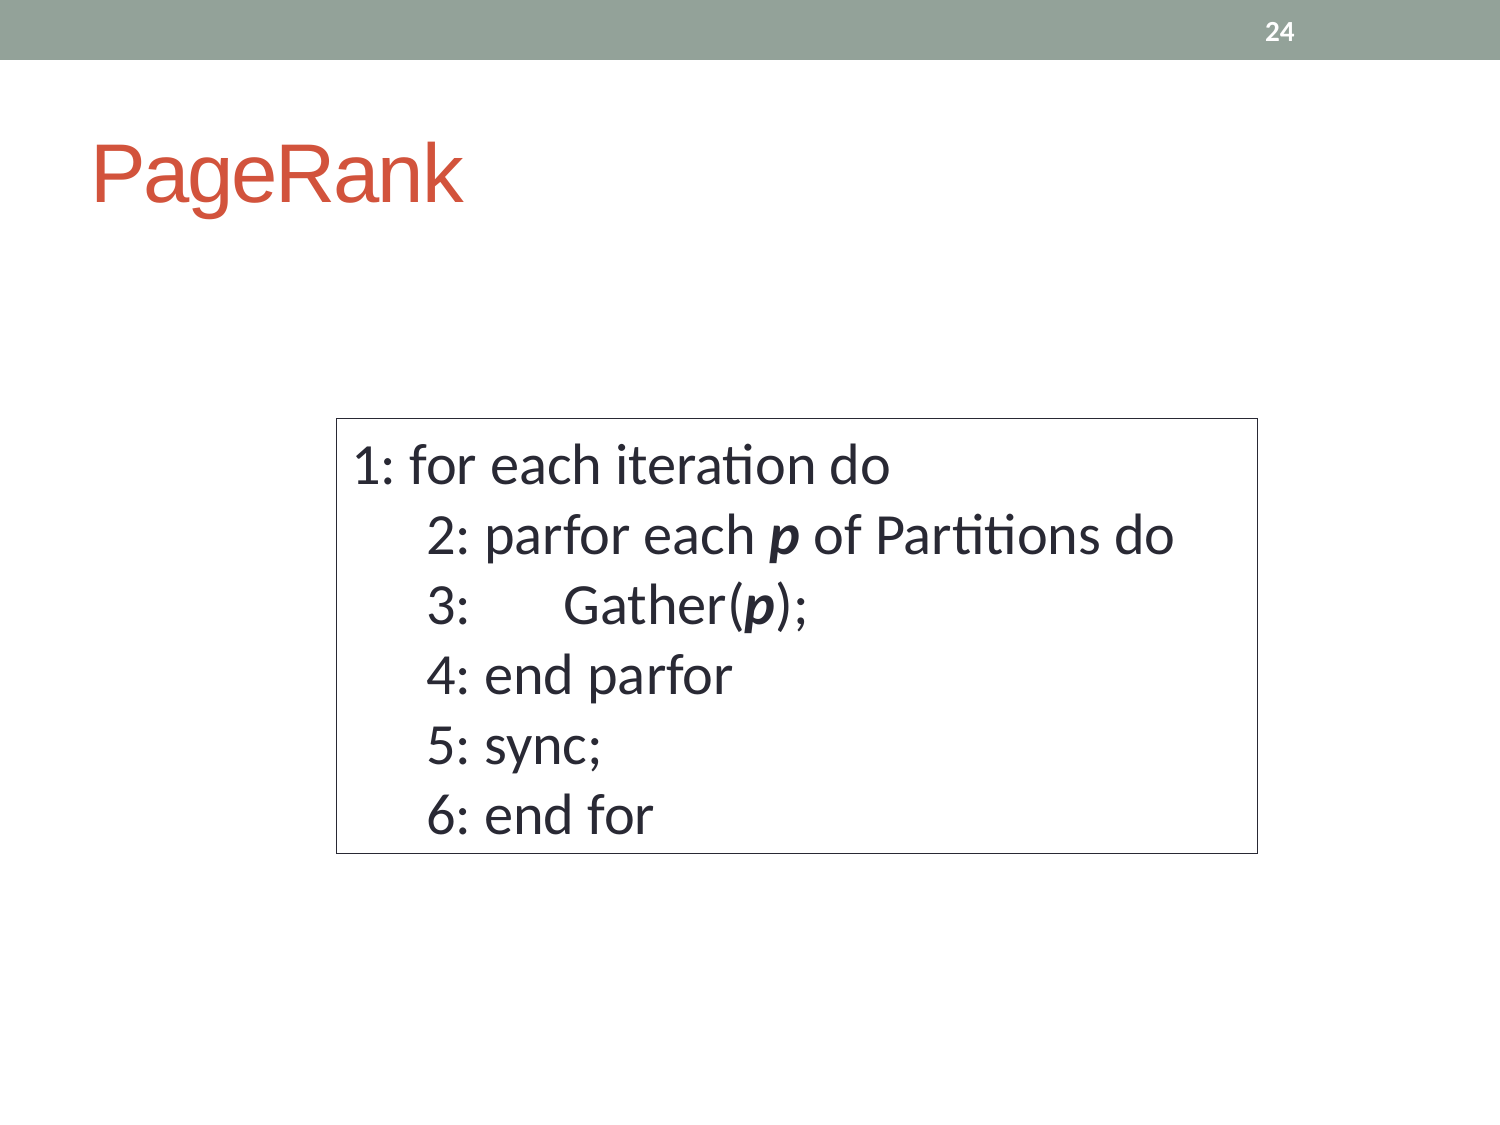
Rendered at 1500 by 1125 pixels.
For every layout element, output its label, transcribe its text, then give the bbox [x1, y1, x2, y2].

text_box 1: for each iteration do 2: parfor each p of Partitions do 3: Gather(p); 4: end parfor 5: sync; 6: end for [336, 418, 1258, 854]
slide_number 24 [1250, 3, 1425, 57]
title PageRank [75, 87, 1425, 250]
